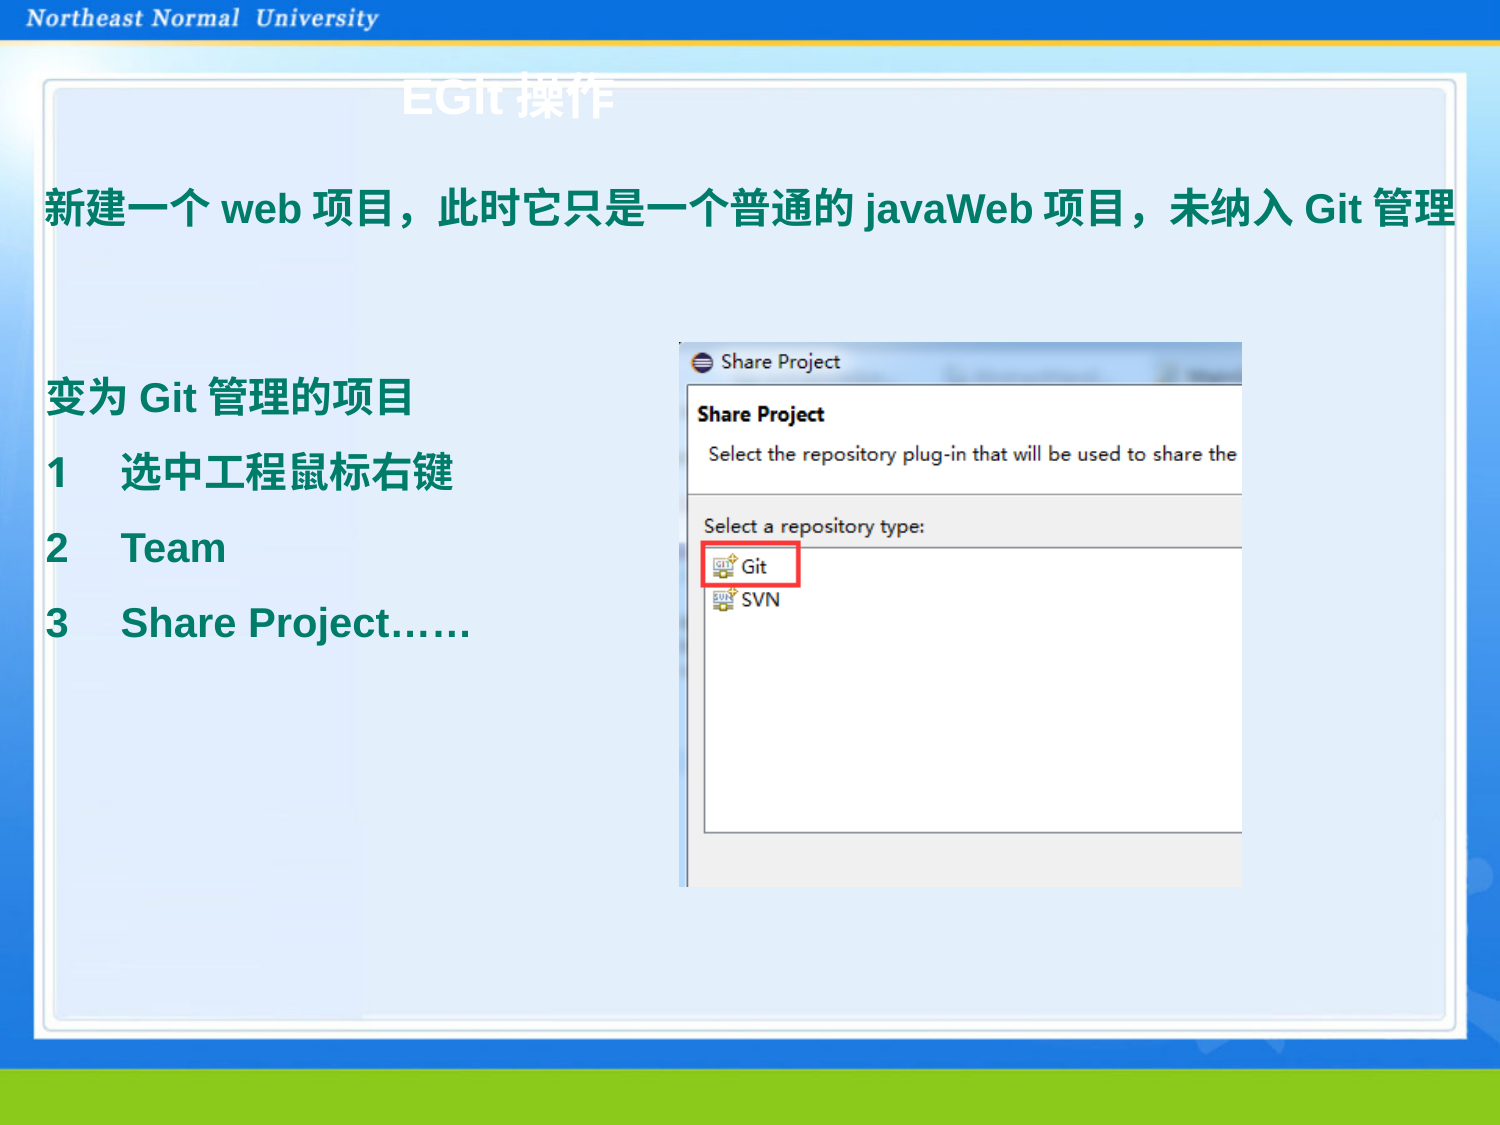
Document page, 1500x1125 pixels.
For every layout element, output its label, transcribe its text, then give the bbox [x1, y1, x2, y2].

text_box 变为Git管理的项目 选中工程鼠标右键 Team Share Project…… [30, 338, 622, 653]
text_box 新建一个web项目，此时它只是一个普通的javaWeb项目，未纳入Git管理 [29, 148, 1500, 239]
picture [0, 0, 1500, 1125]
text_box EGit操作 [371, 26, 1304, 132]
